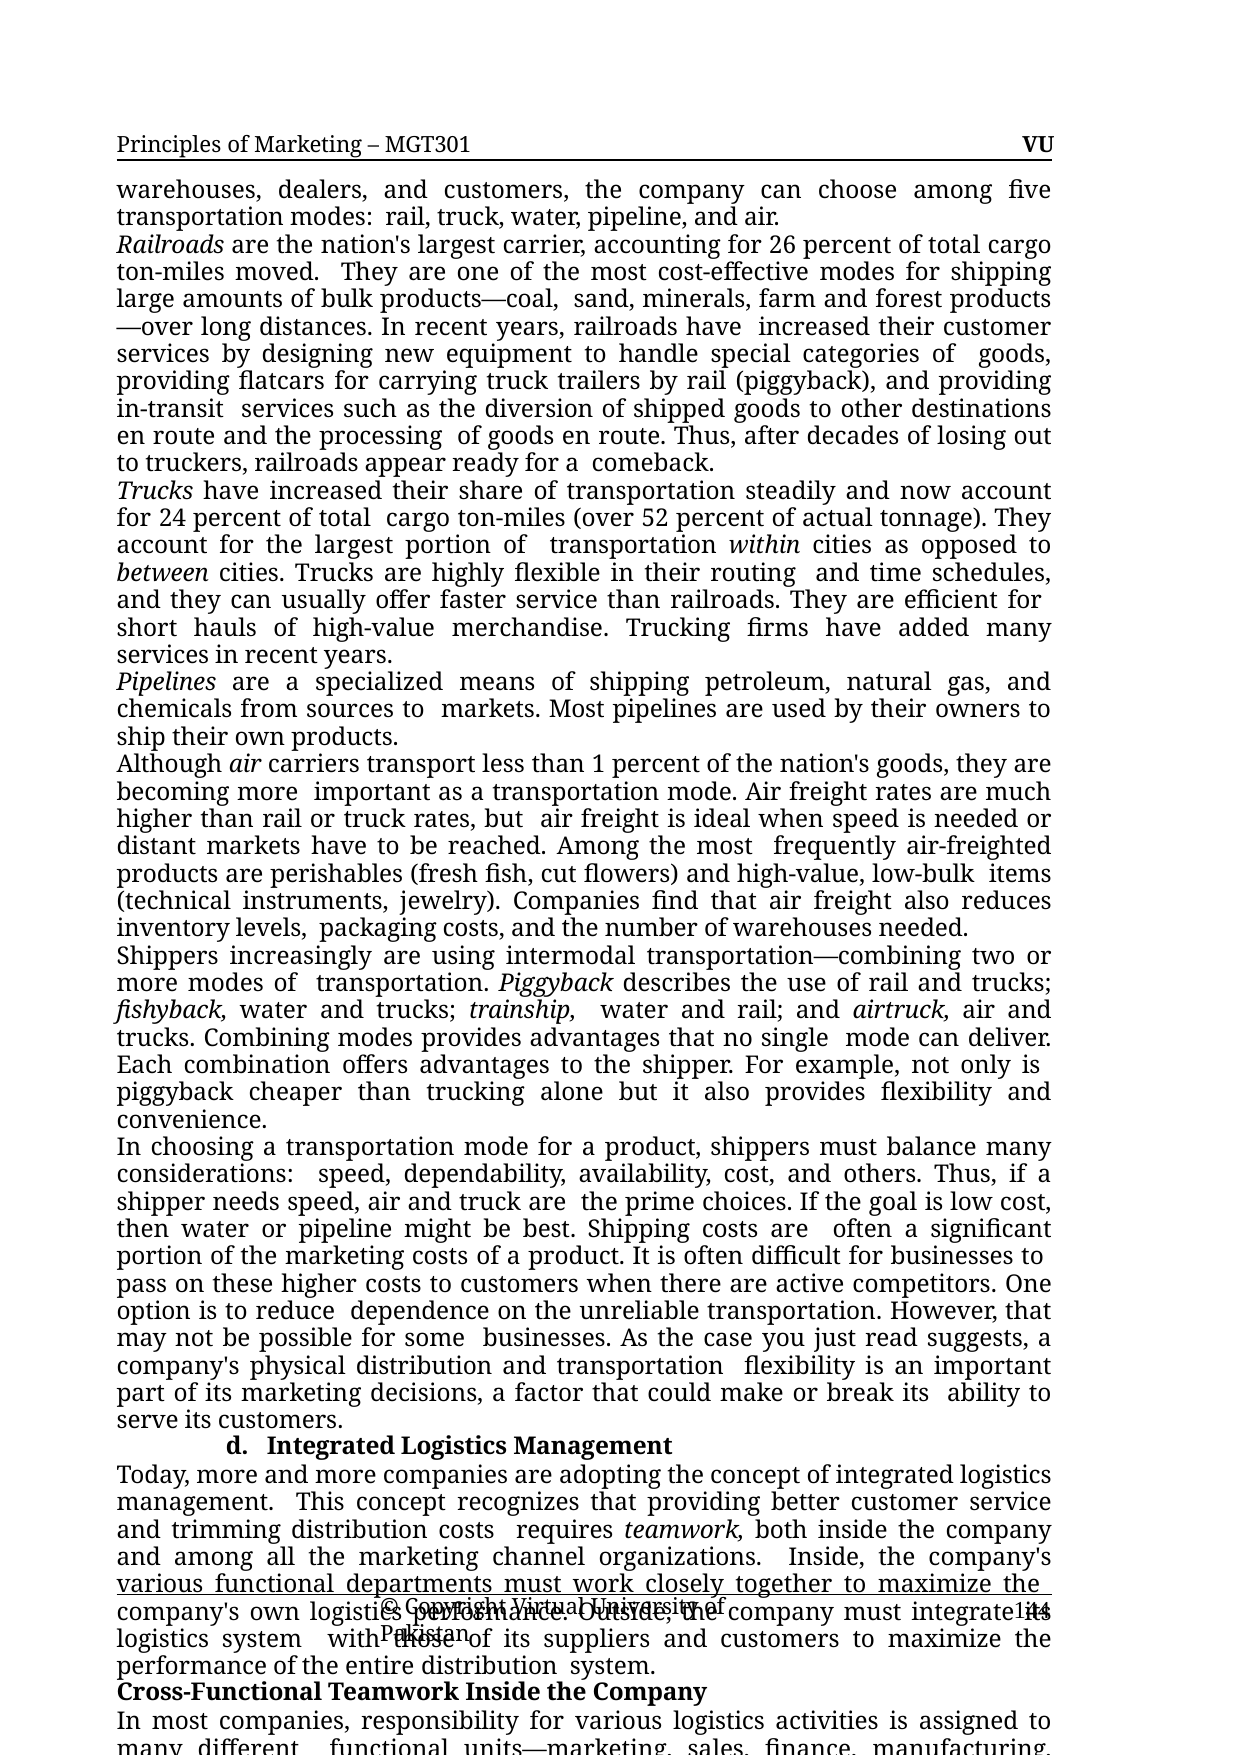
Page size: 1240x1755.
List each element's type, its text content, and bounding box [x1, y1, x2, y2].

text_box Principles of Marketing – MGT301 VU warehouses, dealers, and customers, the company can choose among five transportation modes: rail, truck, water, pipeline, and air. Railroads are the nation's largest carrier, accounting for 26 percent of total cargo ton-miles moved. They are one of the most cost-effective modes for shipping large amounts of bulk products—coal, sand, minerals, farm and forest products—over long distances. In recent years, railroads have increased their customer services by designing new equipment to handle special categories of goods, providing flatcars for carrying truck trailers by rail (piggyback), and providing in-transit services such as the diversion of shipped goods to other destinations en route and the processing of goods en route. Thus, after decades of losing out to truckers, railroads appear ready for a comeback. Trucks have increased their share of transportation steadily and now account for 24 percent of total cargo ton-miles (over 52 percent of actual tonnage). They account for the largest portion of transportation within cities as opposed to between cities. Trucks are highly flexible in their routing and time schedules, and they can usually offer faster service than railroads. They are efficient for short hauls of high-value merchandise. Trucking firms have added many services in recent years. Pipelines are a specialized means of shipping petroleum, natural gas, and chemicals from sources to markets. Most pipelines are used by their owners to ship their own products. Although air carriers transport less than 1 percent of the nation's goods, they are becoming more important as a transportation mode. Air freight rates are much higher than rail or truck rates, but air freight is ideal when speed is needed or distant markets have to be reached. Among the most frequently air-freighted products are perishables (fresh fish, cut flowers) and high-value, low-bulk items (technical instruments, jewelry). Companies find that air freight also reduces inventory levels, packaging costs, and the number of warehouses needed. Shippers increasingly are using intermodal transportation—combining two or more modes of transportation. Piggyback describes the use of rail and trucks; fishyback, water and trucks; trainship, water and rail; and airtruck, air and trucks. Combining modes provides advantages that no single mode can deliver. Each combination offers advantages to the shipper. For example, not only is piggyback cheaper than trucking alone but it also provides flexibility and convenience. In choosing a transportation mode for a product, shippers must balance many considerations: speed, dependability, availability, cost, and others. Thus, if a shipper needs speed, air and truck are the prime choices. If the goal is low cost, then water or pipeline might be best. Shipping costs are often a significant portion of the marketing costs of a product. It is often difficult for businesses to pass on these higher costs to customers when there are active competitors. One option is to reduce dependence on the unreliable transportation. However, that may not be possible for some businesses. As the case you just read suggests, a company's physical distribution and transportation flexibility is an important part of its marketing decisions, a factor that could make or break its ability to serve its customers. d. Integrated Logistics Management Today, more and more companies are adopting the concept of integrated logistics management. This concept recognizes that providing better customer service and trimming distribution costs requires teamwork, both inside the company and among all the marketing channel organizations. Inside, the company's various functional departments must work closely together to maximize the company's own logistics performance. Outside, the company must integrate its logistics system with those of its suppliers and customers to maximize the performance of the entire distribution system. Cross-Functional Teamwork Inside the Company In most companies, responsibility for various logistics activities is assigned to many different functional units—marketing, sales, finance, manufacturing, purchasing. Too often, each function tries to optimize its own logistics performance without regard for the activities of the other functions. However, transportation, inventory, warehousing, and order-processing activities interact, often in an inverse way. For example, lower inventory levels reduce inventory-carrying [114, 130, 1055, 1755]
